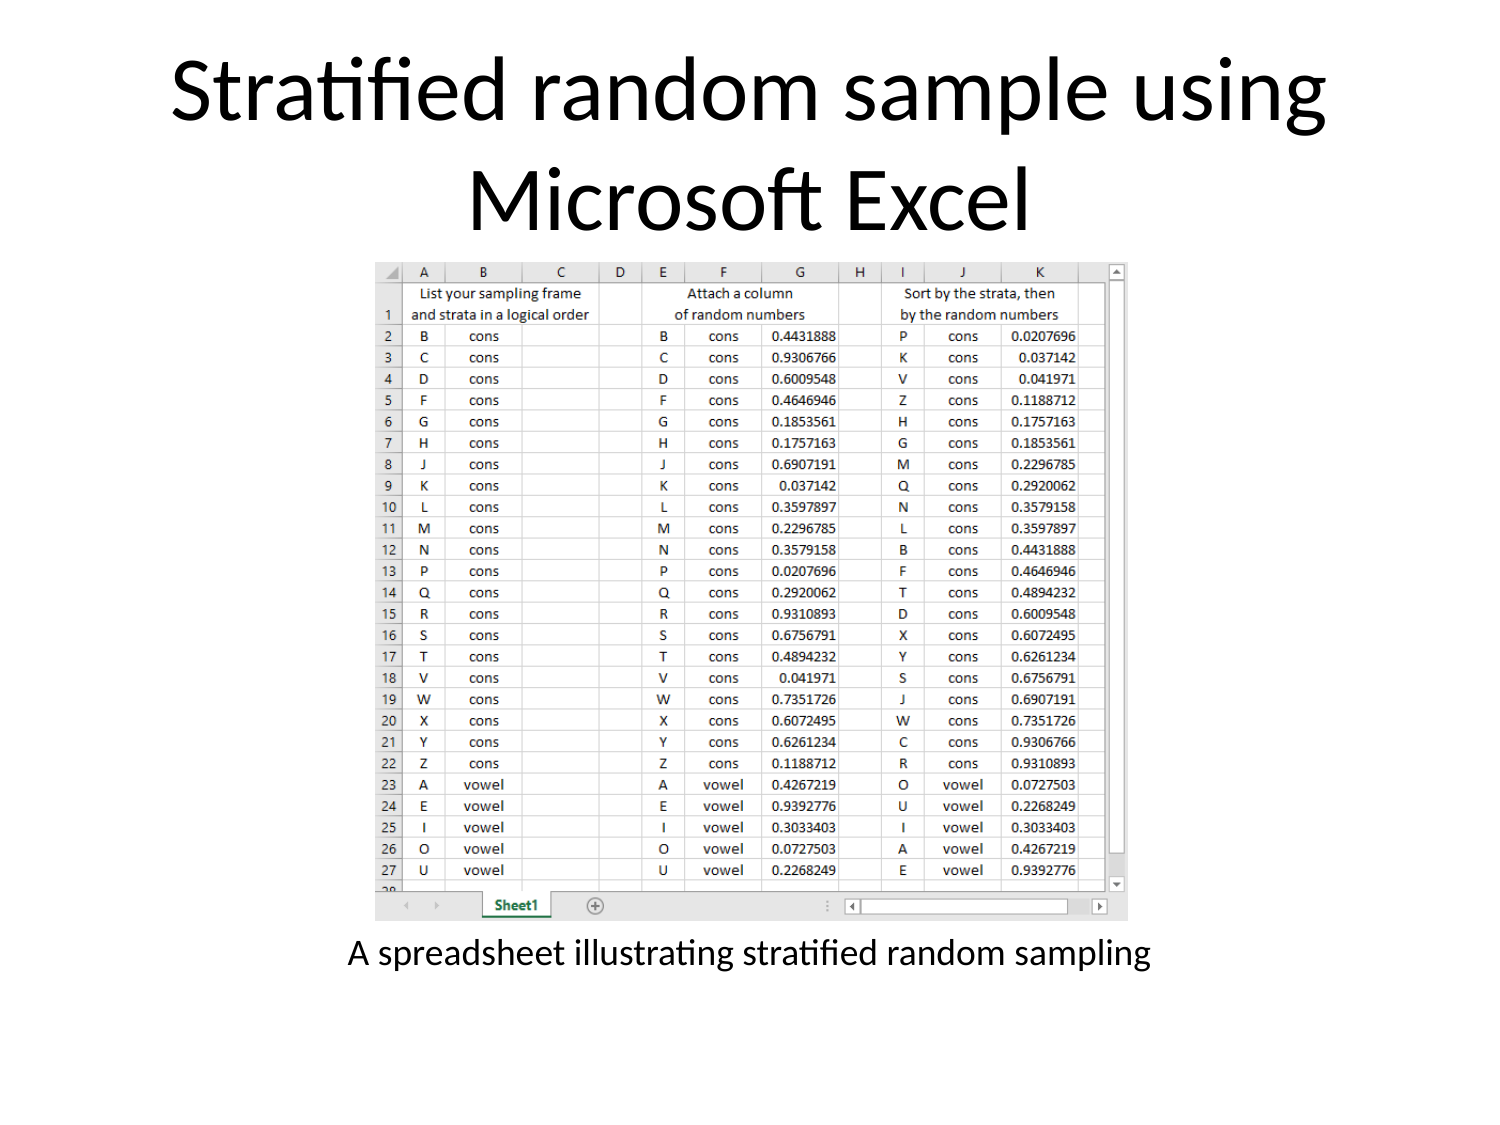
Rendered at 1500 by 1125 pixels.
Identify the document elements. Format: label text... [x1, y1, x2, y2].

picture [374, 262, 1128, 921]
title Stratified random sample using Microsoft Excel [75, 45, 1425, 233]
text_box A spreadsheet illustrating stratified random sampling [74, 920, 1425, 1005]
